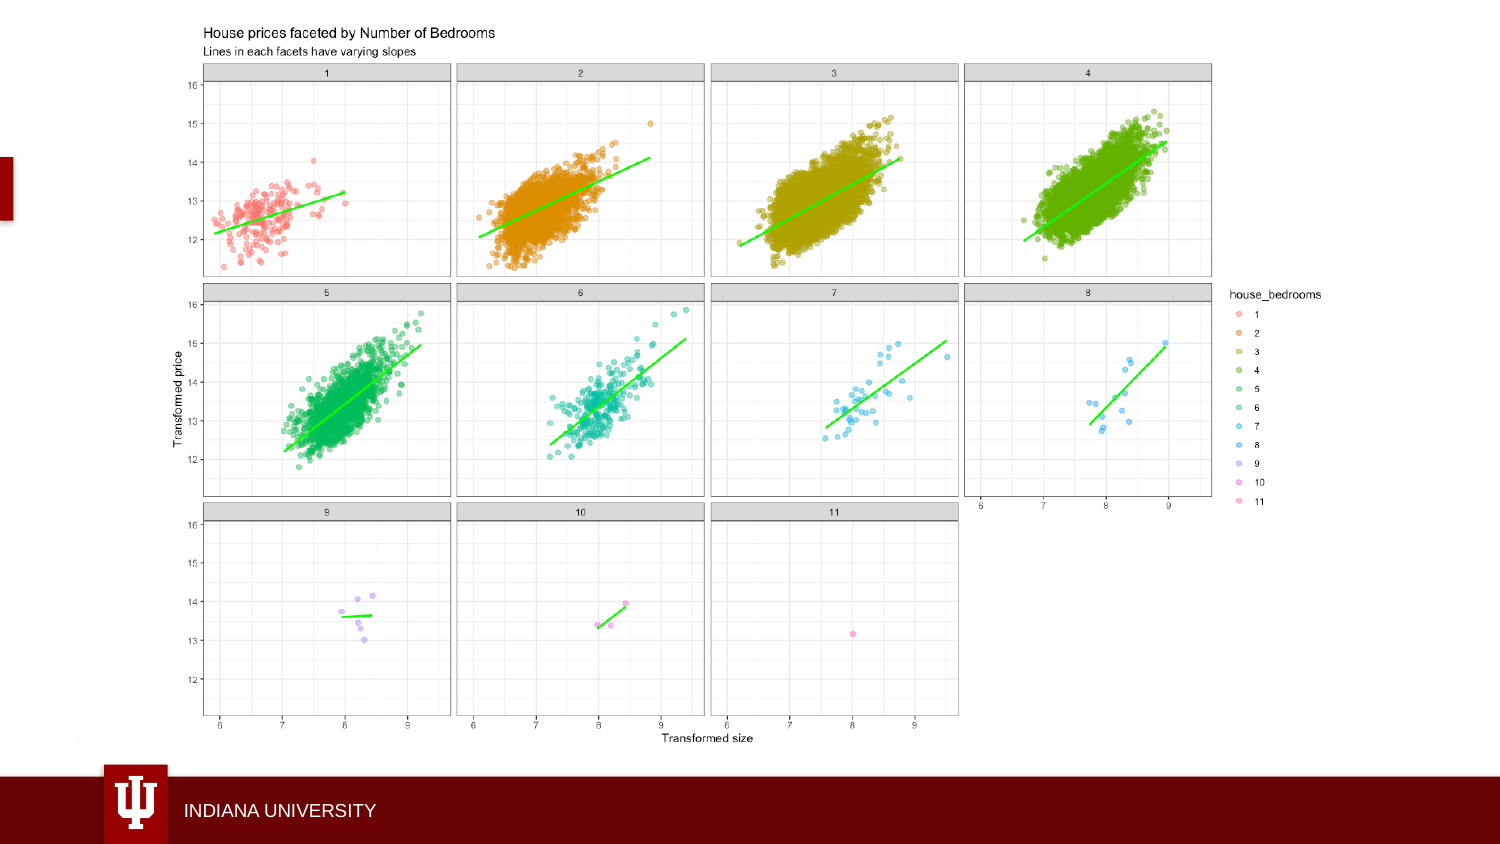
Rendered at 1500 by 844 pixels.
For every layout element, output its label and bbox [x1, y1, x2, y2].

picture [79, 21, 1333, 844]
